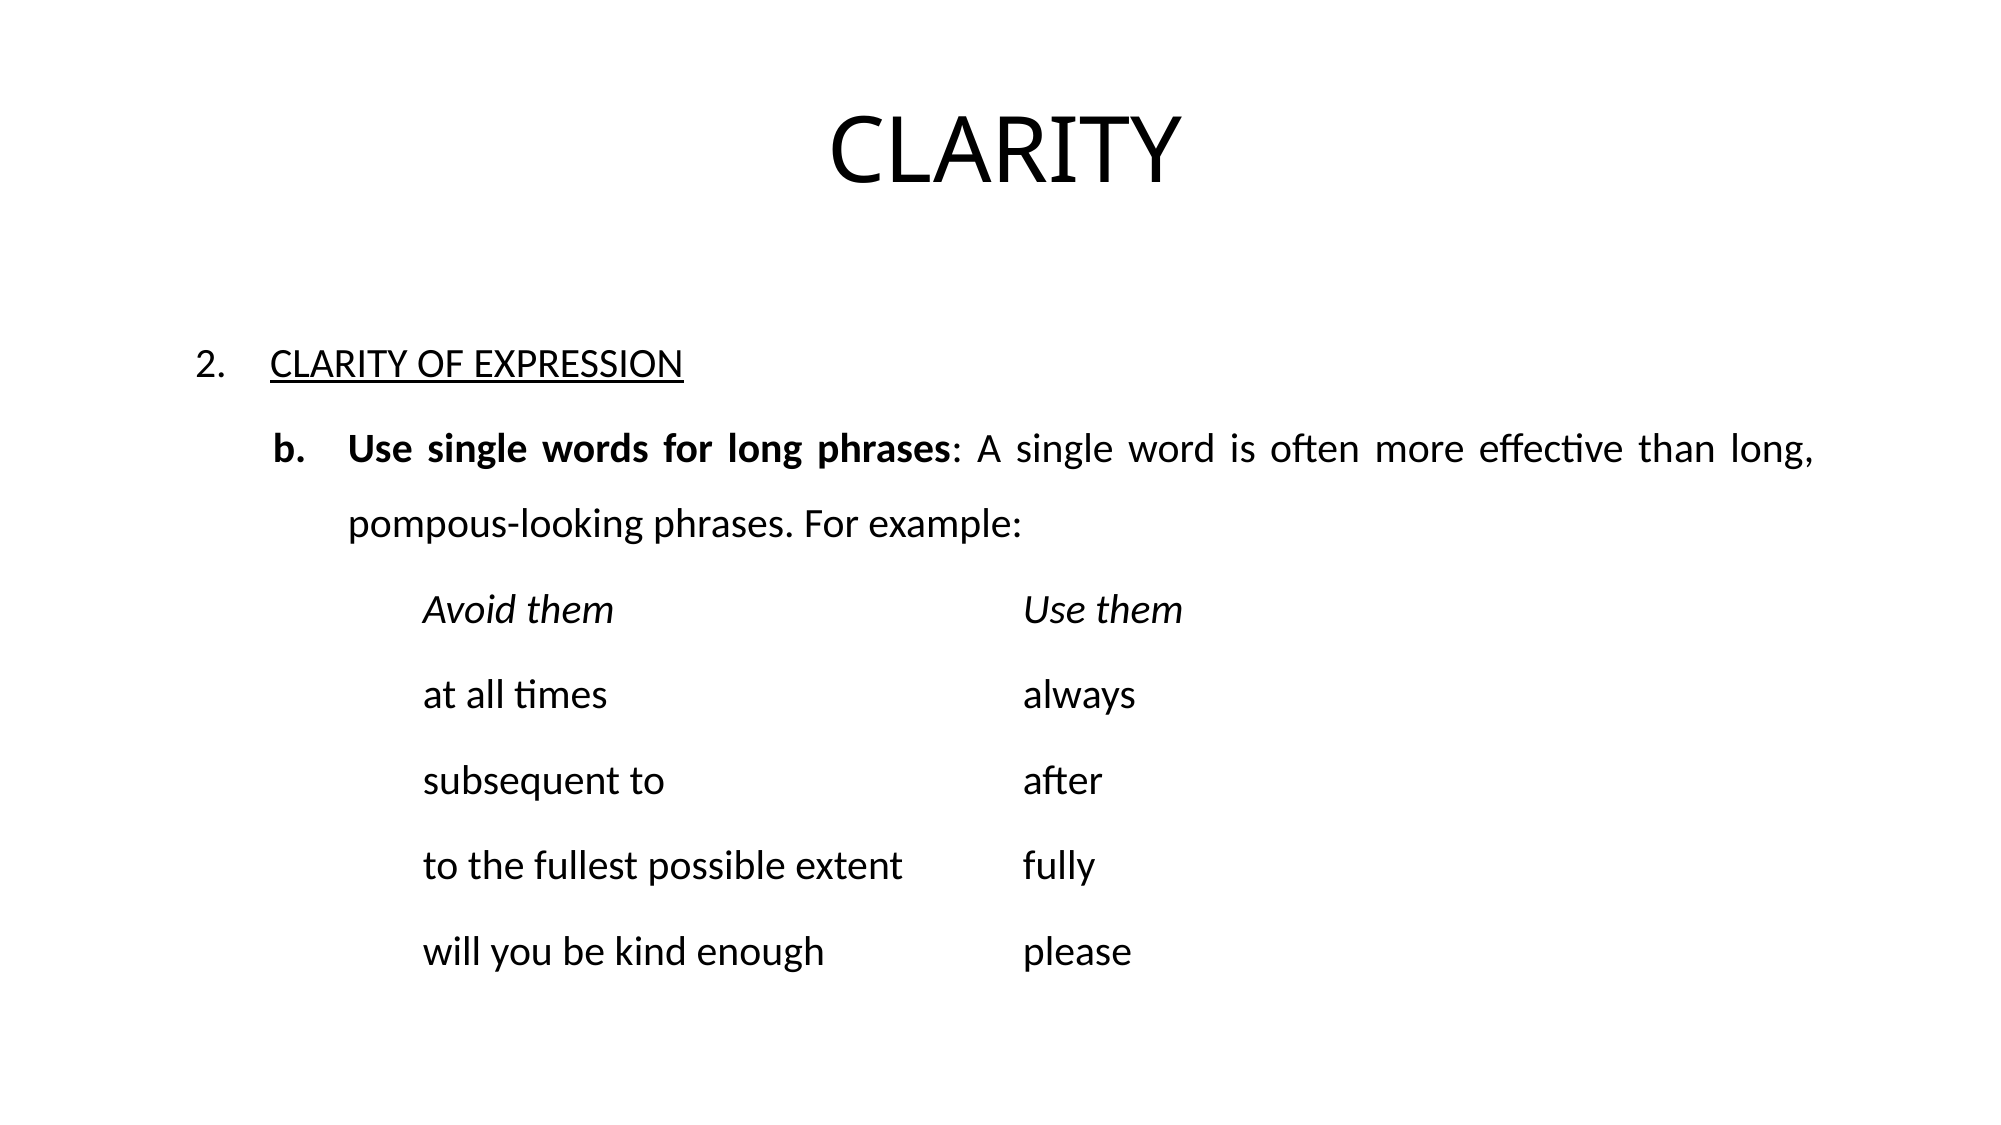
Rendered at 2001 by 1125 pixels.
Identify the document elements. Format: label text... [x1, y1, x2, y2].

title CLARITY [180, 47, 1830, 260]
list CLARITY OF EXPRESSION Use single words for long phrases: A single word is often more effective than long, pompous-looking phrases. For example: Avoid them Use them at all times always subsequent to after to the fullest possible extent fully will you be kind enough please [180, 302, 1830, 1030]
